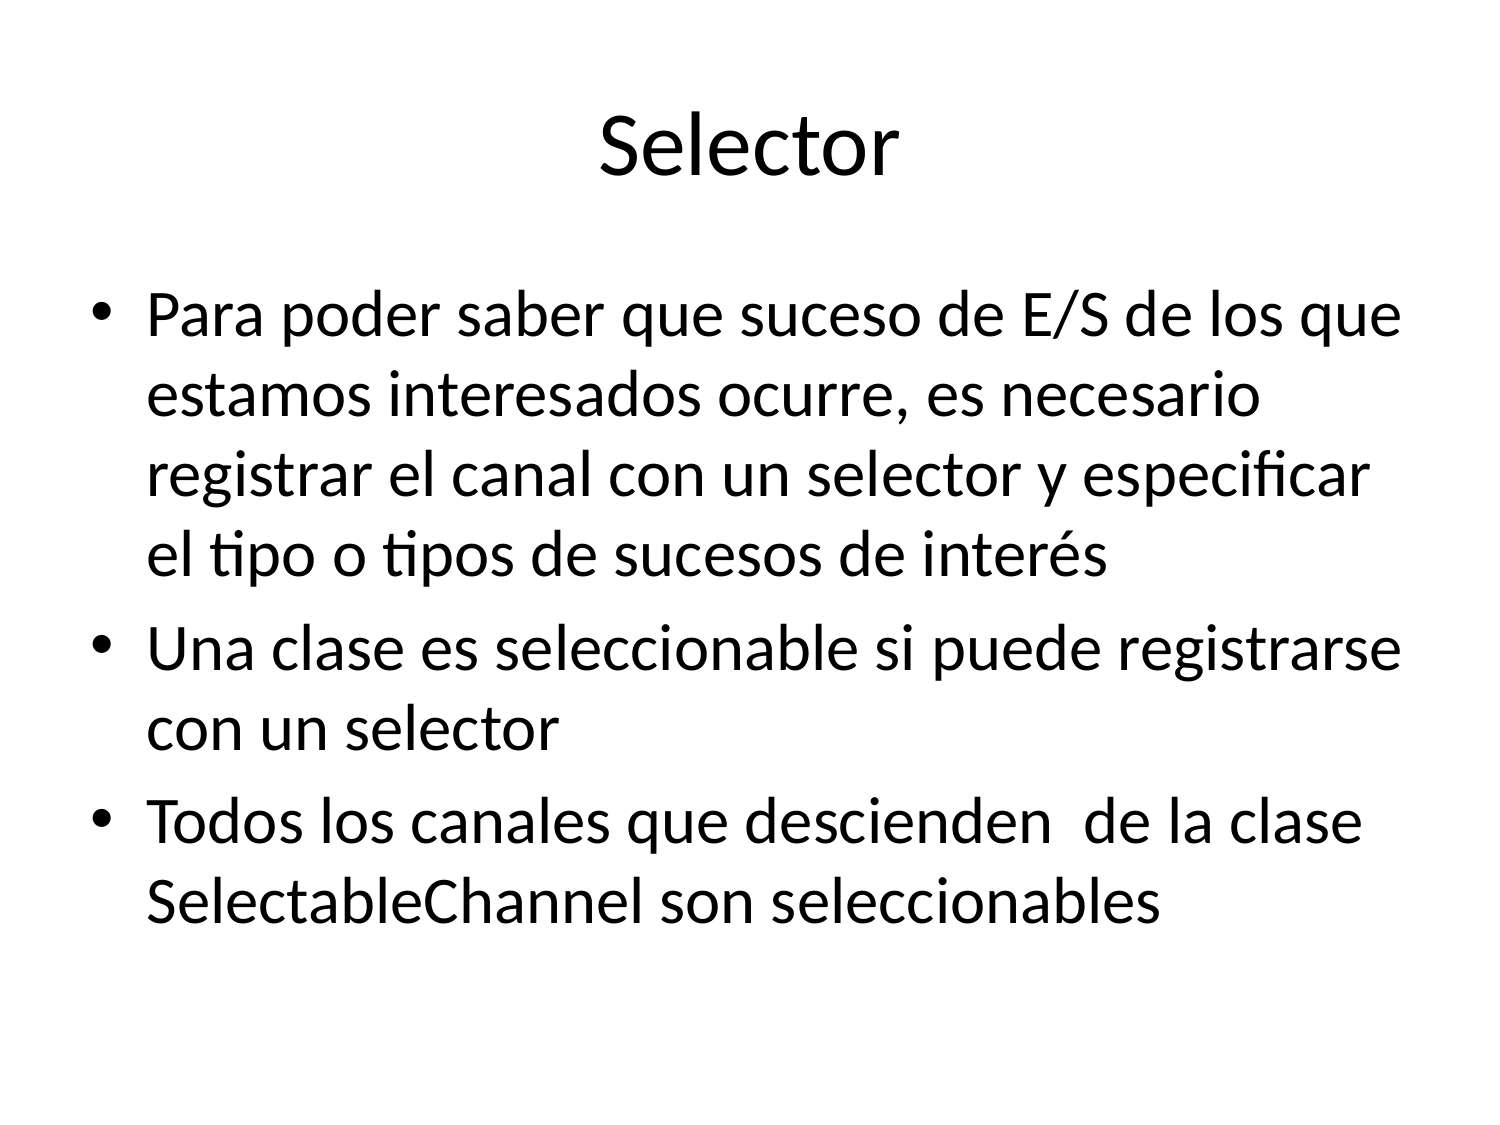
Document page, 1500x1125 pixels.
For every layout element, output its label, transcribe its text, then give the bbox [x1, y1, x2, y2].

title Selector [75, 45, 1425, 233]
list Para poder saber que suceso de E/S de los que estamos interesados ocurre, es necesario registrar el canal con un selector y especificar el tipo o tipos de sucesos de interés Una clase es seleccionable si puede registrarse con un selector Todos los canales que descienden de la clase SelectableChannel son seleccionables [75, 262, 1425, 1005]
